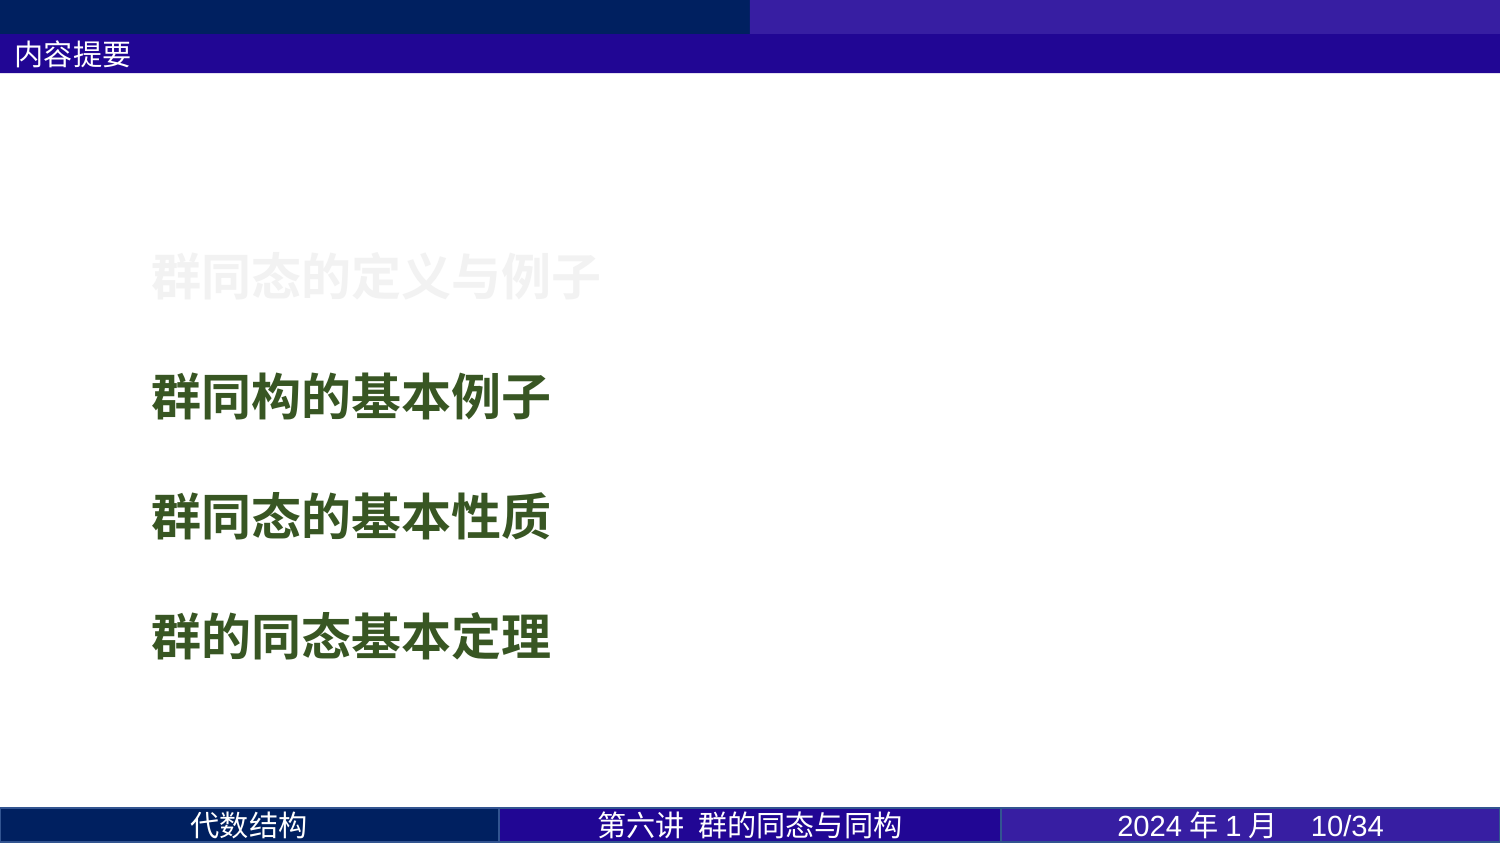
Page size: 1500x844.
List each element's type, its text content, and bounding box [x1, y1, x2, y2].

text_box [0, 0, 749, 35]
text_box 代数结构 [0, 807, 498, 843]
text_box 群同态的定义与例子 群同构的基本例子 群同态的基本性质 群的同态基本定理 [136, 178, 719, 673]
text_box [749, 0, 1500, 35]
text_box 2024年1月 /34 [1000, 807, 1500, 843]
text_box 内容提要 [0, 35, 1500, 74]
text_box 第六讲 群的同态与同构 [498, 807, 1000, 843]
